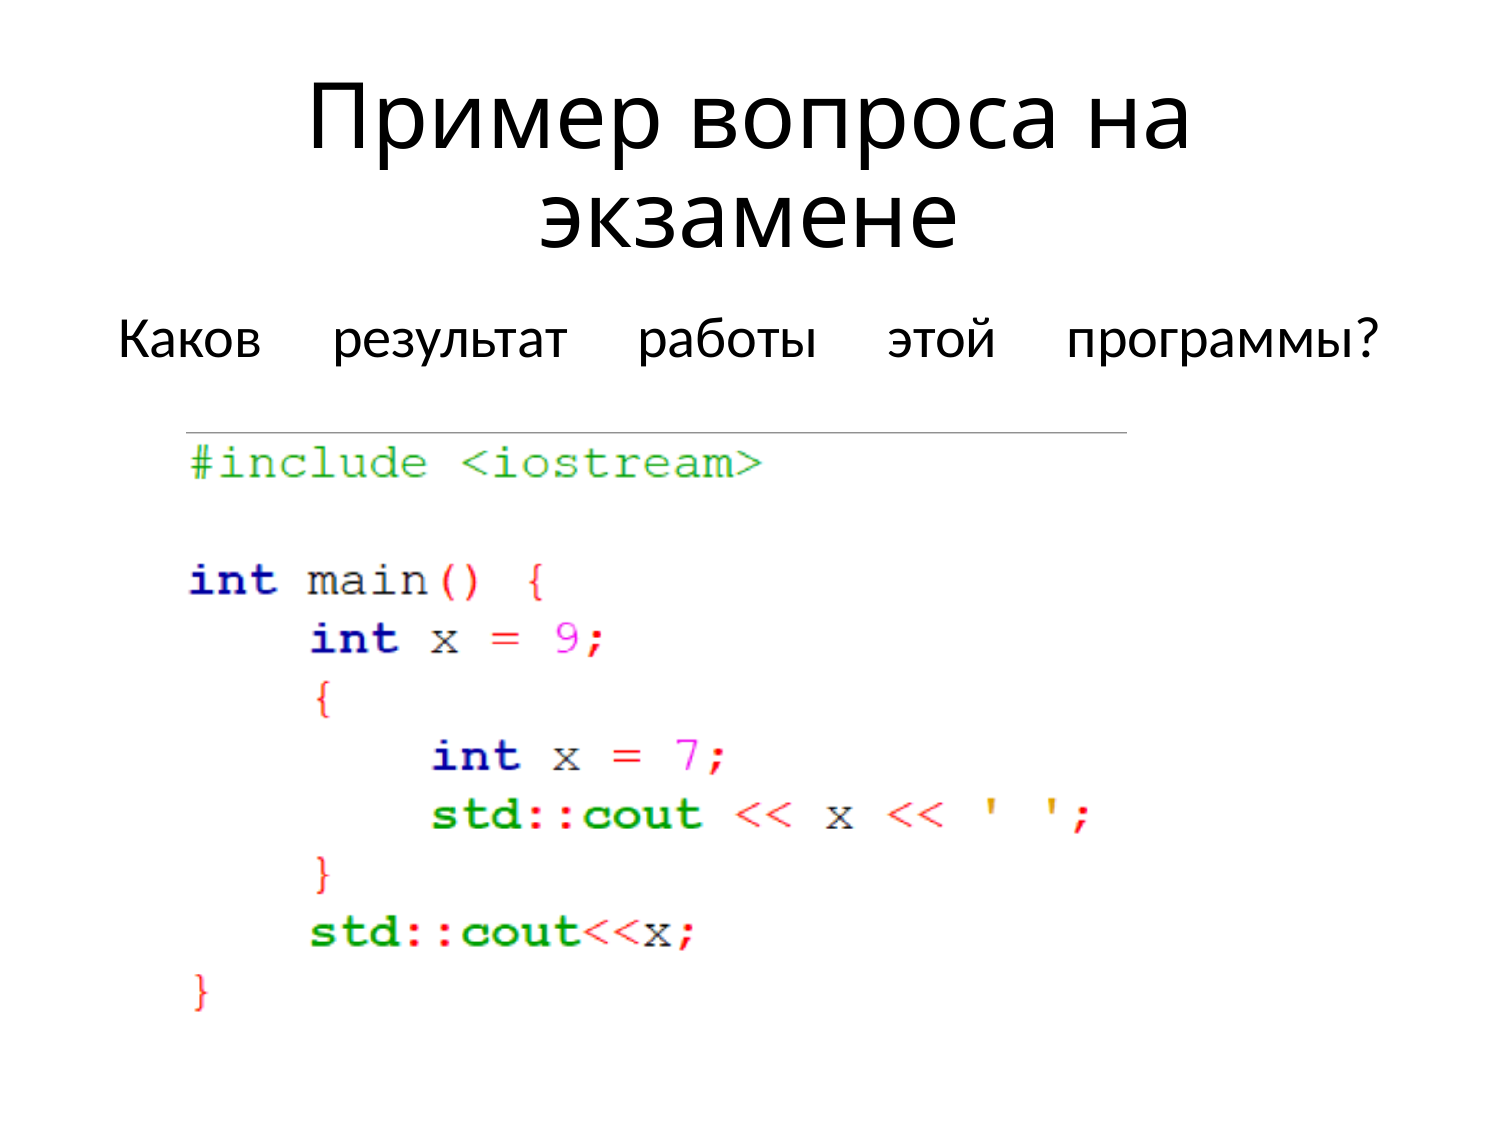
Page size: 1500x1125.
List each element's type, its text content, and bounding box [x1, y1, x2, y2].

list Каков результат работы этой программы? [103, 299, 1397, 1014]
title Пример вопроса на экзамене [103, 59, 1397, 278]
picture [186, 432, 1127, 1014]
